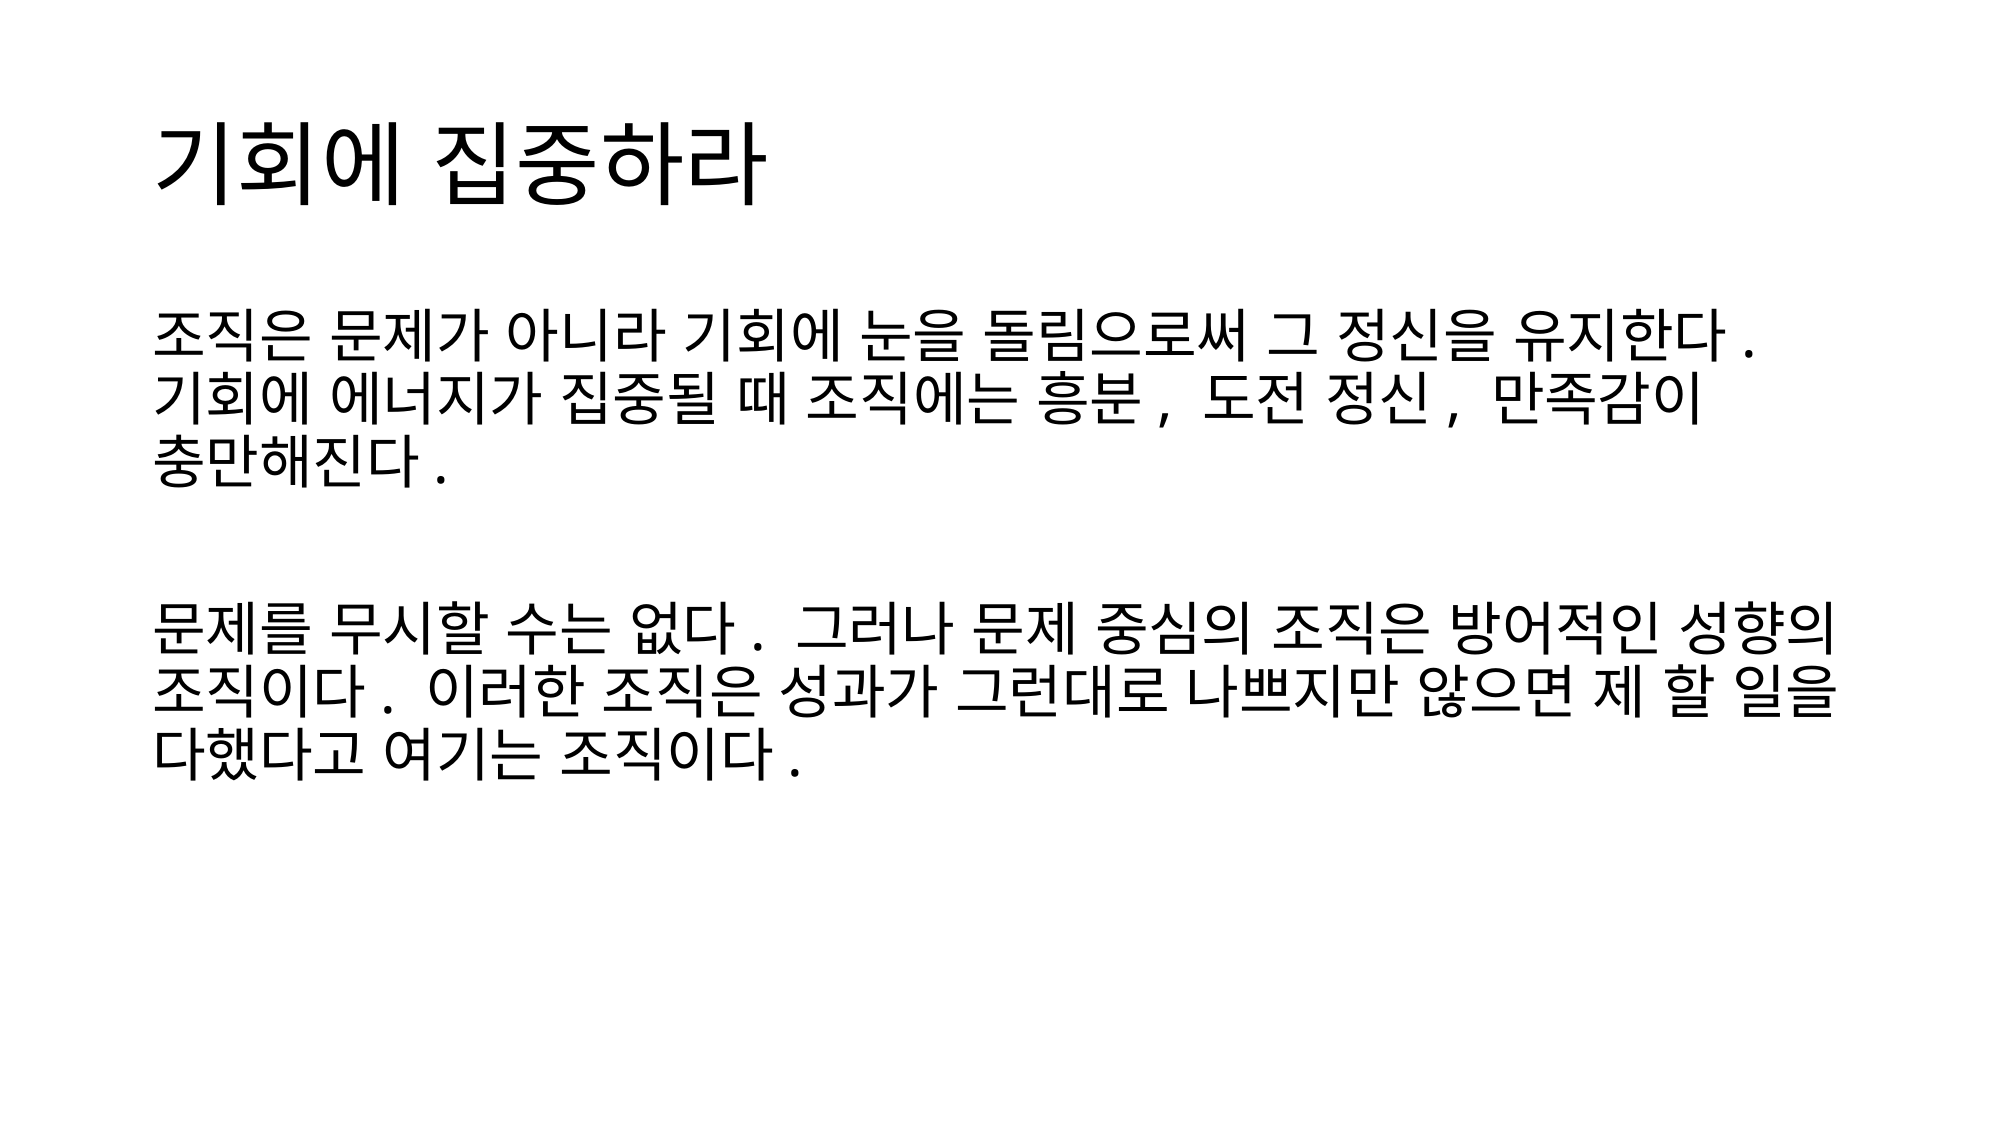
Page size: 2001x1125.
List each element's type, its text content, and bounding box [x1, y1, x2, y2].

list 조직은 문제가 아니라 기회에 눈을 돌림으로써 그 정신을 유지한다. 기회에 에너지가 집중될 때 조직에는 흥분, 도전 정신, 만족감이 충만해진다. 문제를 무시할 수는 없다. 그러나 문제 중심의 조직은 방어적인 성향의 조직이다. 이러한 조직은 성과가 그런대로 나쁘지만 않으면 제 할 일을 다했다고 여기는 조직이다. [137, 299, 1863, 1014]
title 기회에 집중하라 [137, 59, 1863, 278]
